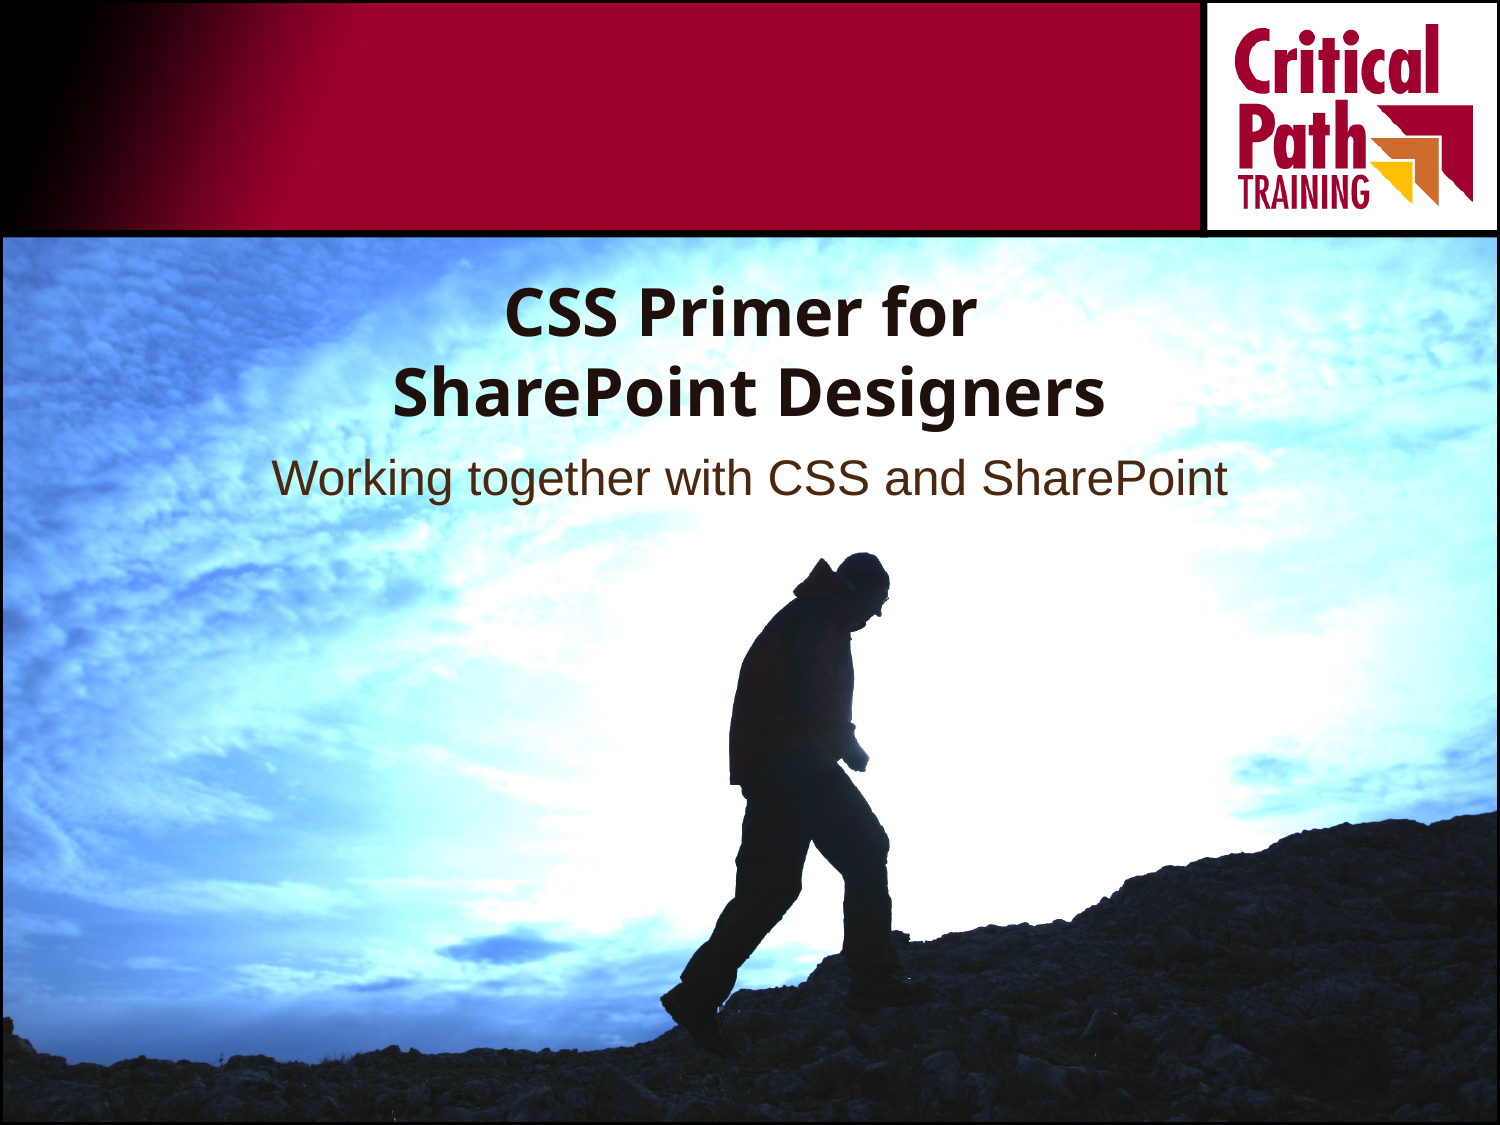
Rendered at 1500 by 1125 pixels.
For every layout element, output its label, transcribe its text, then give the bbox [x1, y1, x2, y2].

title CSS Primer for SharePoint Designers [50, 262, 1450, 437]
picture [1235, 24, 1475, 213]
picture [3, 3, 1200, 230]
subtitle Working together with CSS and SharePoint [50, 437, 1450, 625]
